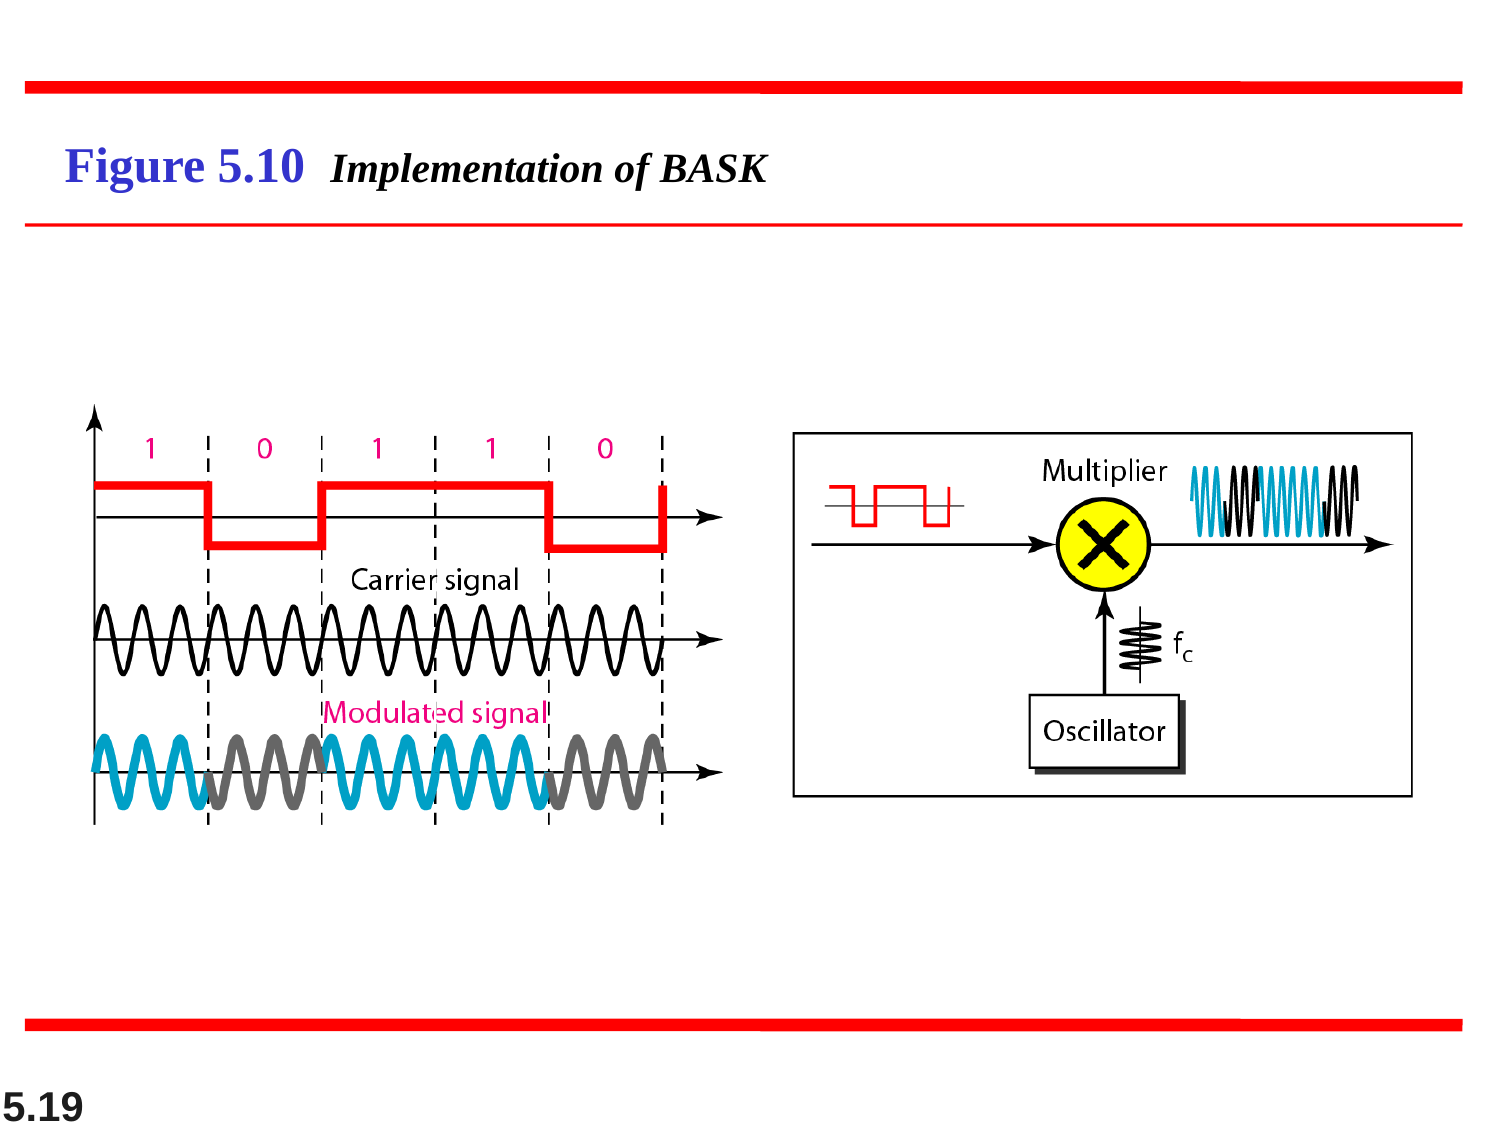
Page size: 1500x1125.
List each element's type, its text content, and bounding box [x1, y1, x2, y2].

text_box Figure 5.10 Implementation of BASK [49, 124, 782, 200]
picture [86, 404, 1413, 825]
slide_number 5.19 [0, 1062, 300, 1125]
